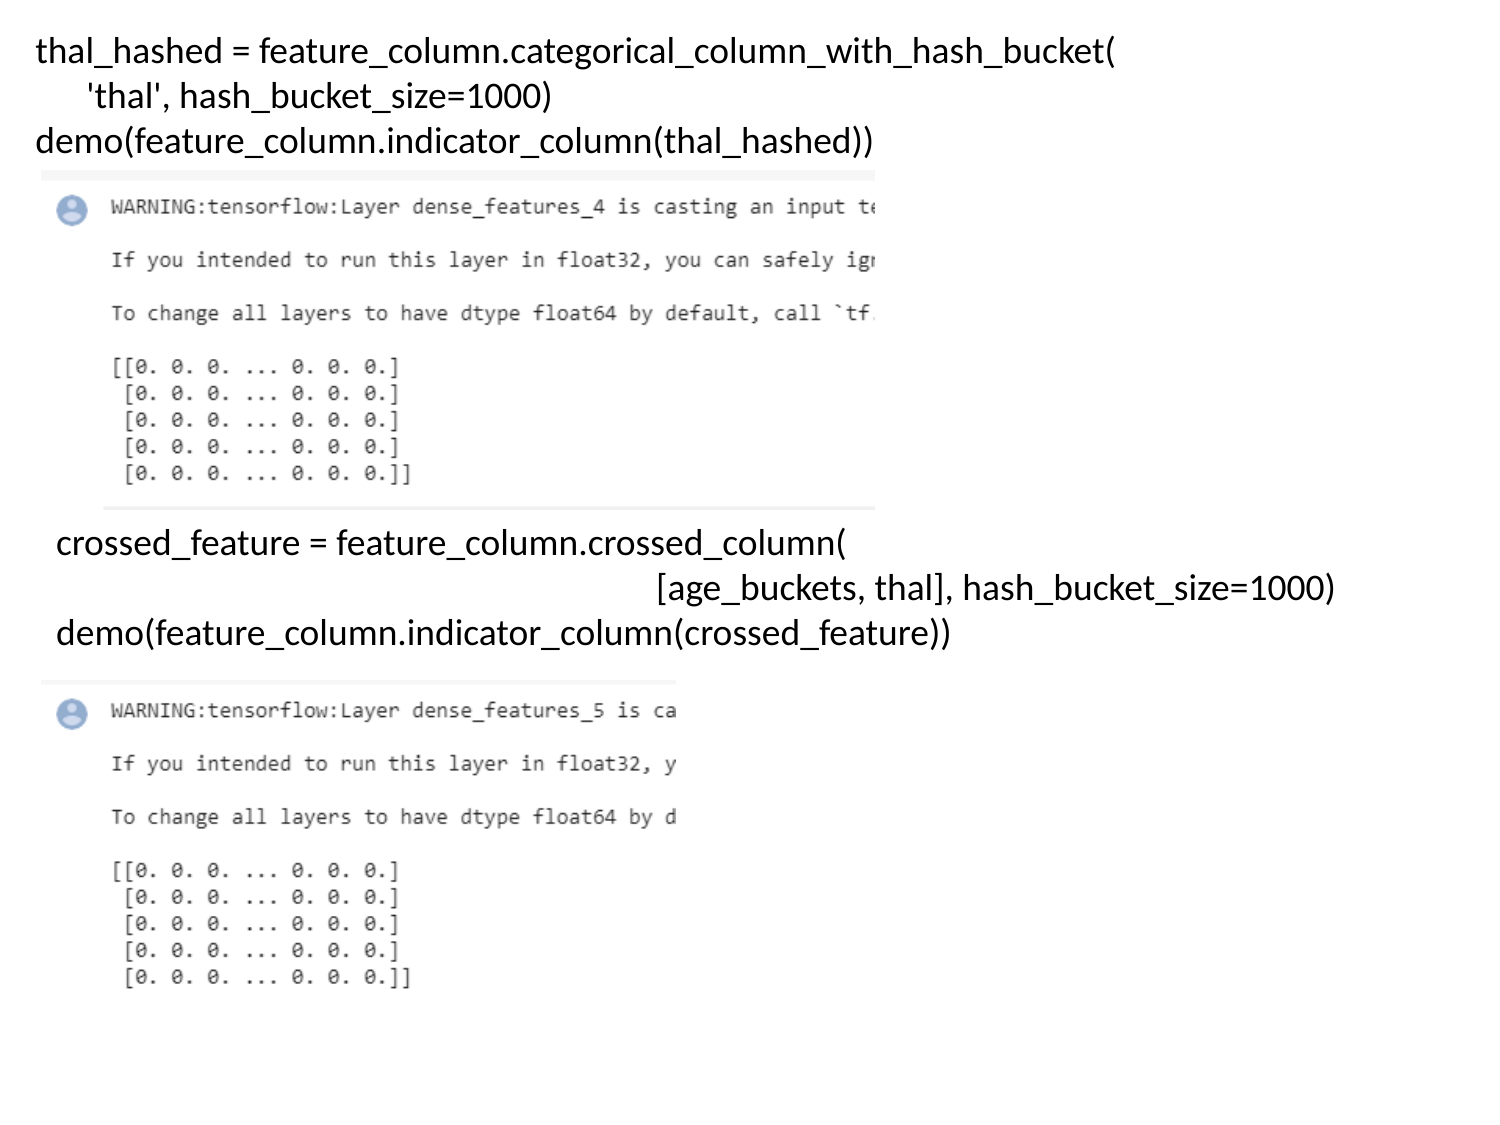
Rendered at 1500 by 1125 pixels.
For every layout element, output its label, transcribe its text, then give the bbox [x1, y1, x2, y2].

text_box crossed_feature = feature_column.crossed_column( [age_buckets, thal], hash_bucket_size=1000) demo(feature_column.indicator_column(crossed_feature)) [41, 510, 1365, 661]
picture [40, 680, 676, 1009]
text_box thal_hashed = feature_column.categorical_column_with_hash_bucket( 'thal', hash_bucket_size=1000) demo(feature_column.indicator_column(thal_hashed)) [20, 19, 1140, 169]
picture [40, 170, 875, 510]
